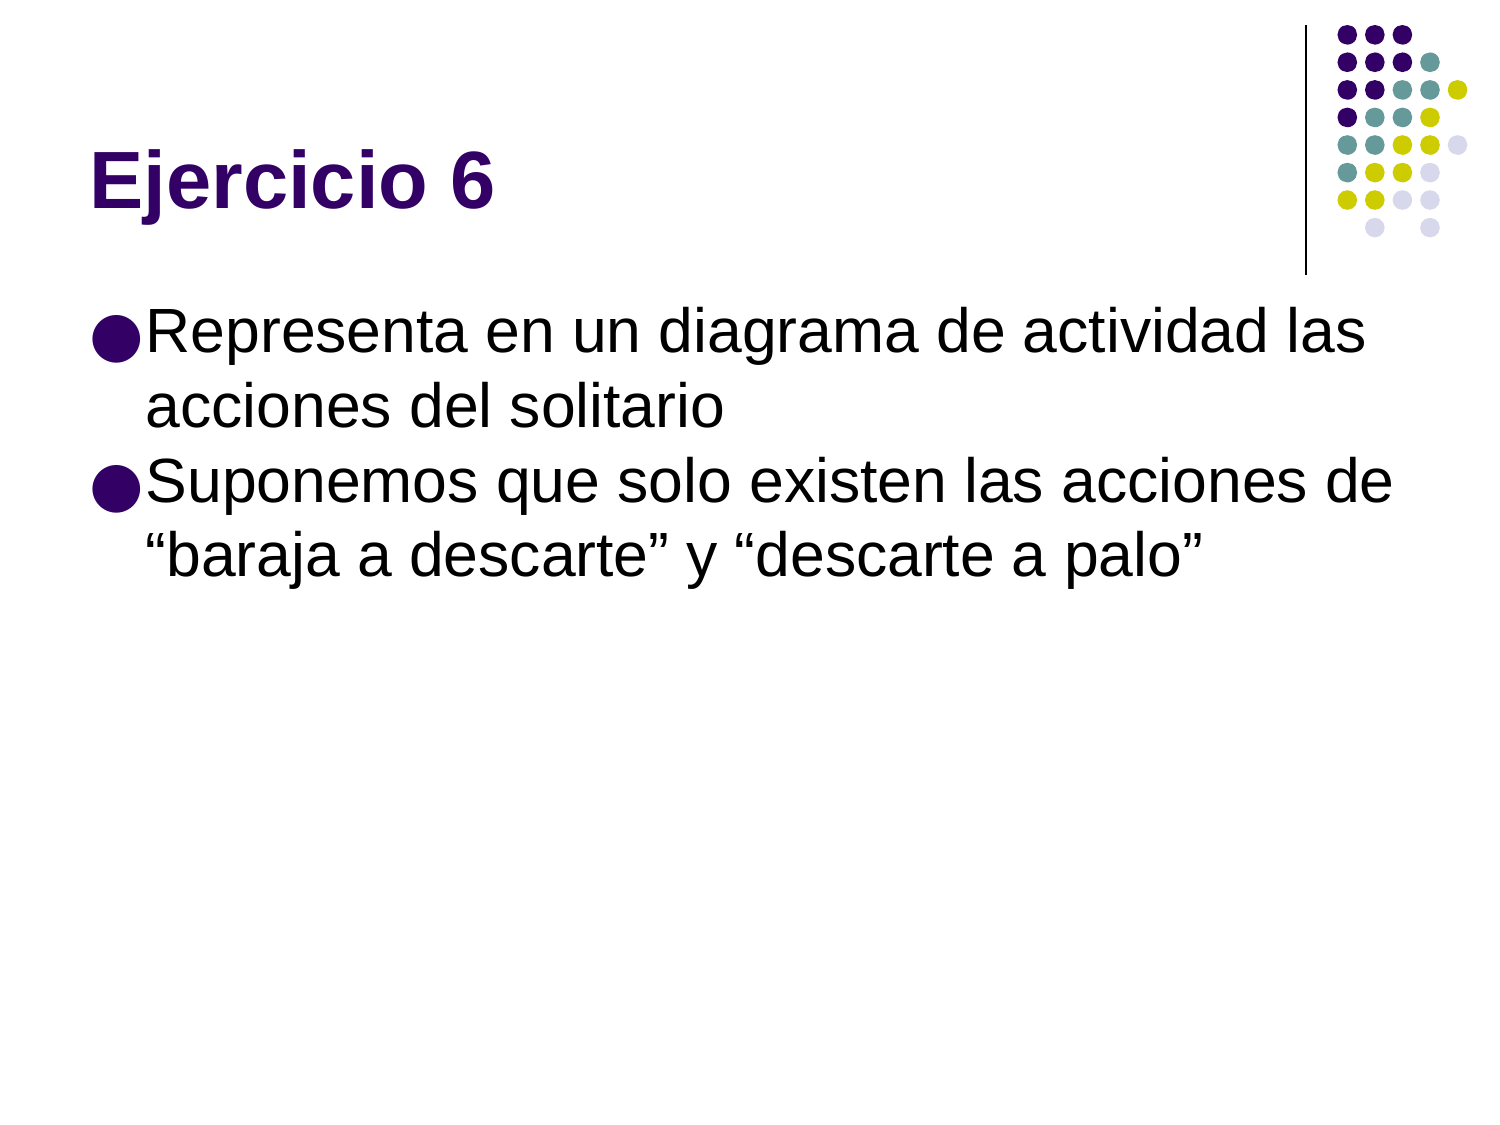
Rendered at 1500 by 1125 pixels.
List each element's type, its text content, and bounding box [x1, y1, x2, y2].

text_box Ejercicio 6 [74, 20, 1313, 233]
text_box Representa en un diagrama de actividad las acciones del solitario Suponemos que solo existen las acciones de “baraja a descarte” y “descarte a palo” [74, 281, 1425, 1006]
